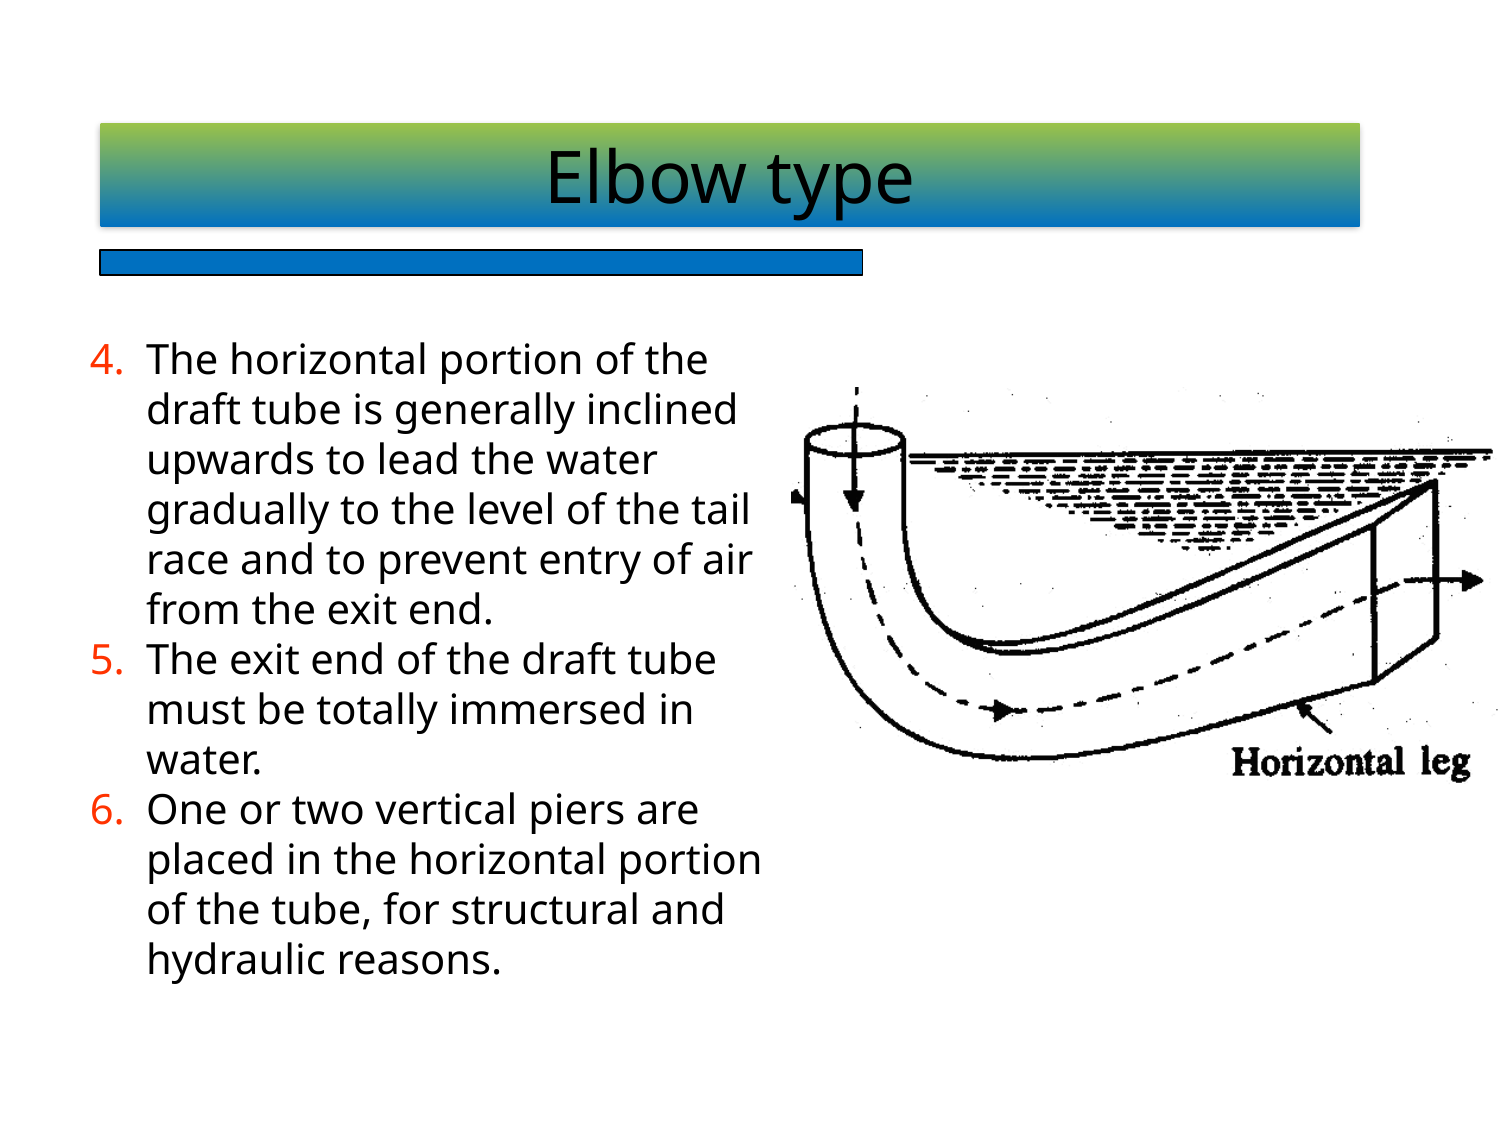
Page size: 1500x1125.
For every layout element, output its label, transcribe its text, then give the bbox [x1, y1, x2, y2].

text_box [99, 249, 863, 275]
title Elbow type [100, 123, 1360, 227]
text_box The horizontal portion of the draft tube is generally inclined upwards to lead the water gradually to the level of the tail race and to prevent entry of air from the exit end. The exit end of the draft tube must be totally immersed in water. One or two vertical piers are placed in the horizontal portion of the tube, for structural and hydraulic reasons. [75, 325, 788, 991]
picture [791, 387, 1500, 796]
